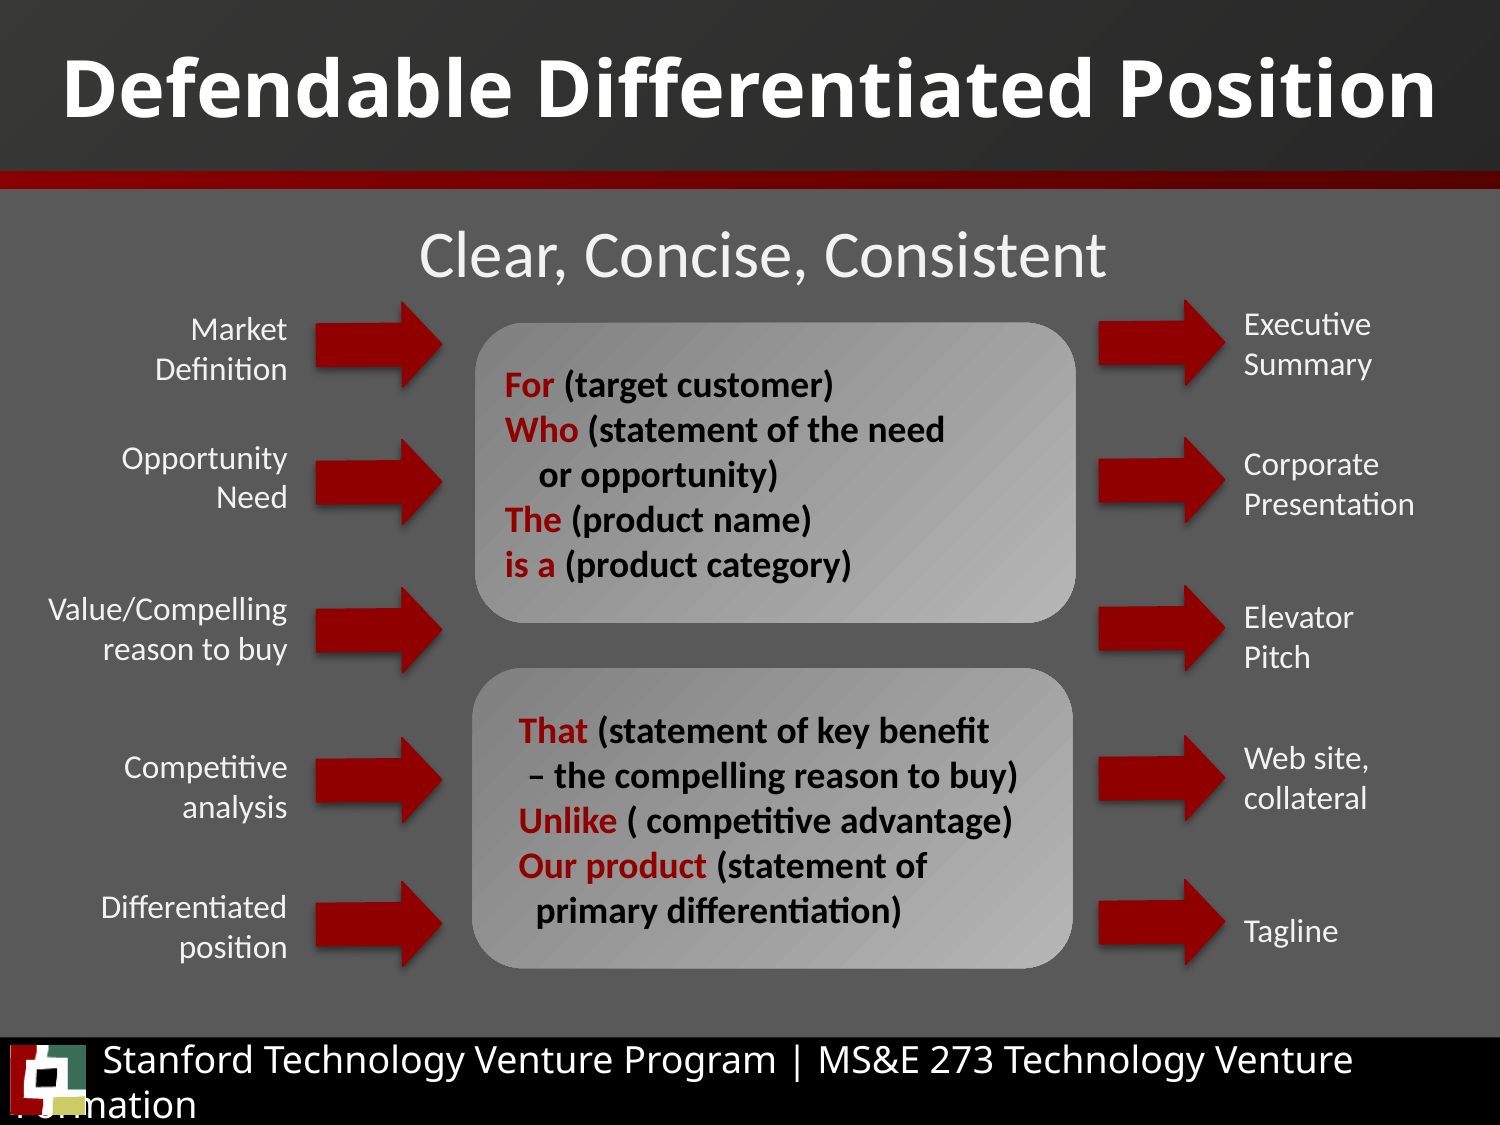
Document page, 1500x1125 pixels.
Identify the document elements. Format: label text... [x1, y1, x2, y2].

text_box That (statement of key benefit – the compelling reason to buy) Unlike ( competitive advantage) Our product (statement of primary differentiation) [470, 666, 1074, 970]
text_box [315, 880, 443, 967]
text_box [315, 301, 443, 388]
text_box [1098, 299, 1223, 386]
text_box [1098, 585, 1223, 672]
text_box [1098, 735, 1223, 822]
text_box Clear, Concise, Consistent [320, 203, 1208, 298]
text_box [315, 439, 443, 526]
text_box [315, 587, 443, 674]
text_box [1228, 294, 1468, 958]
text_box [1098, 437, 1223, 524]
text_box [0, 299, 303, 974]
title Defendable Differentiated Position [37, 4, 1463, 168]
text_box [315, 737, 443, 824]
picture [10, 1045, 86, 1115]
text_box [1098, 878, 1223, 965]
text_box For (target customer) Who (statement of the need or opportunity) The (product name) is a (product category) [473, 321, 1077, 625]
